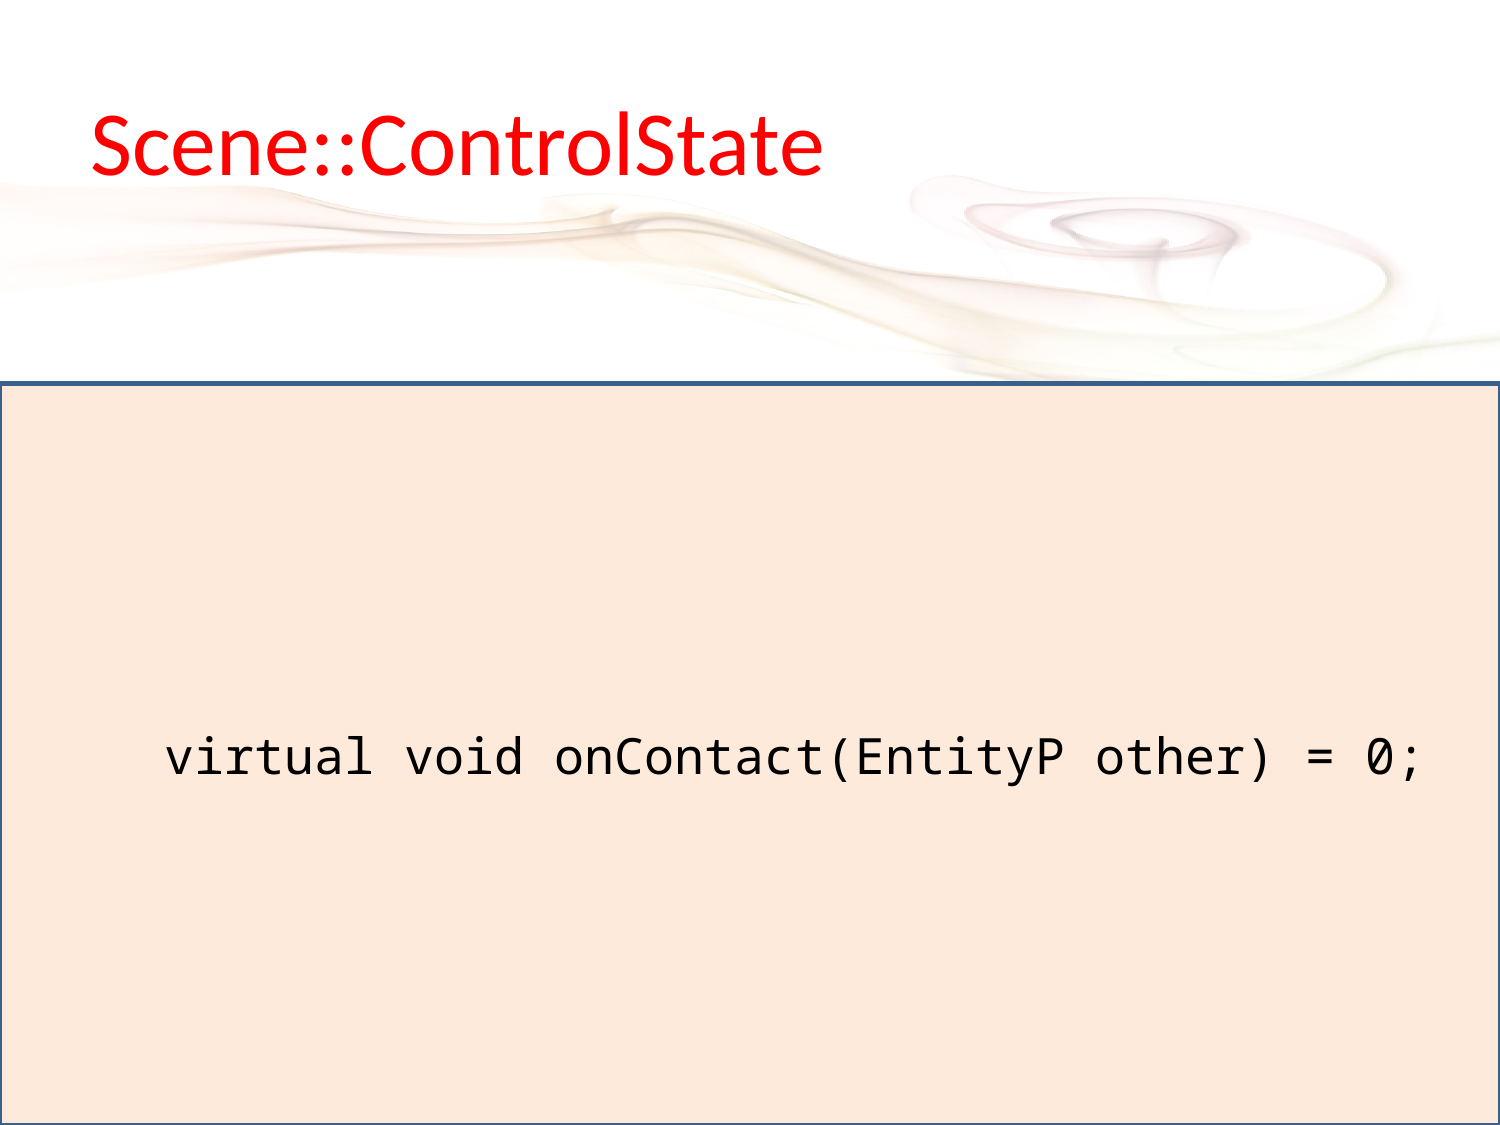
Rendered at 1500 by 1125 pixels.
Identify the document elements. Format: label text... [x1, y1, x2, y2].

text_box virtual void onContact(EntityP other) = 0; [0, 381, 1500, 1125]
title Scene::ControlState [75, 45, 1425, 233]
